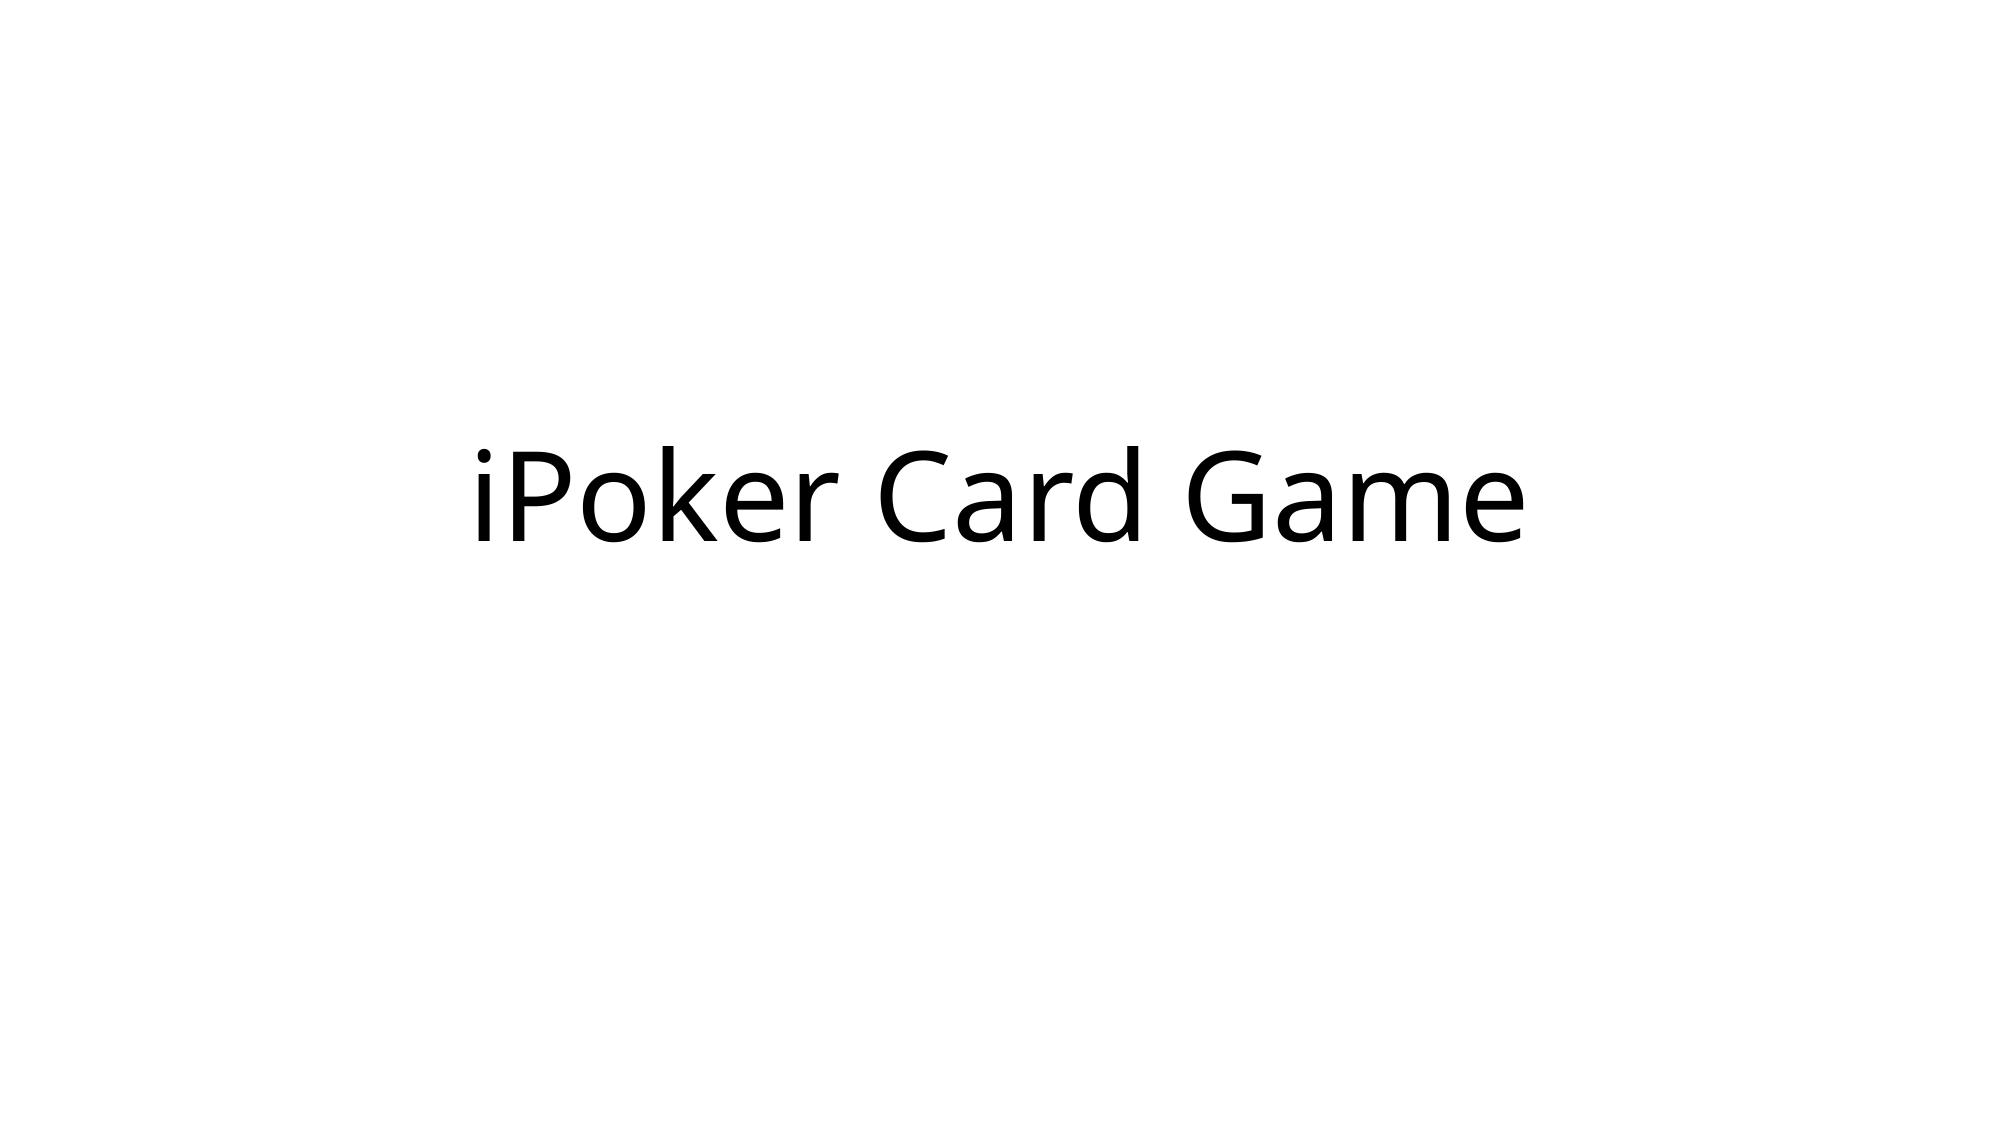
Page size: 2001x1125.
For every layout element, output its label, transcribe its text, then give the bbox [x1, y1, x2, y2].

title iPoker Card Game [249, 184, 1750, 576]
